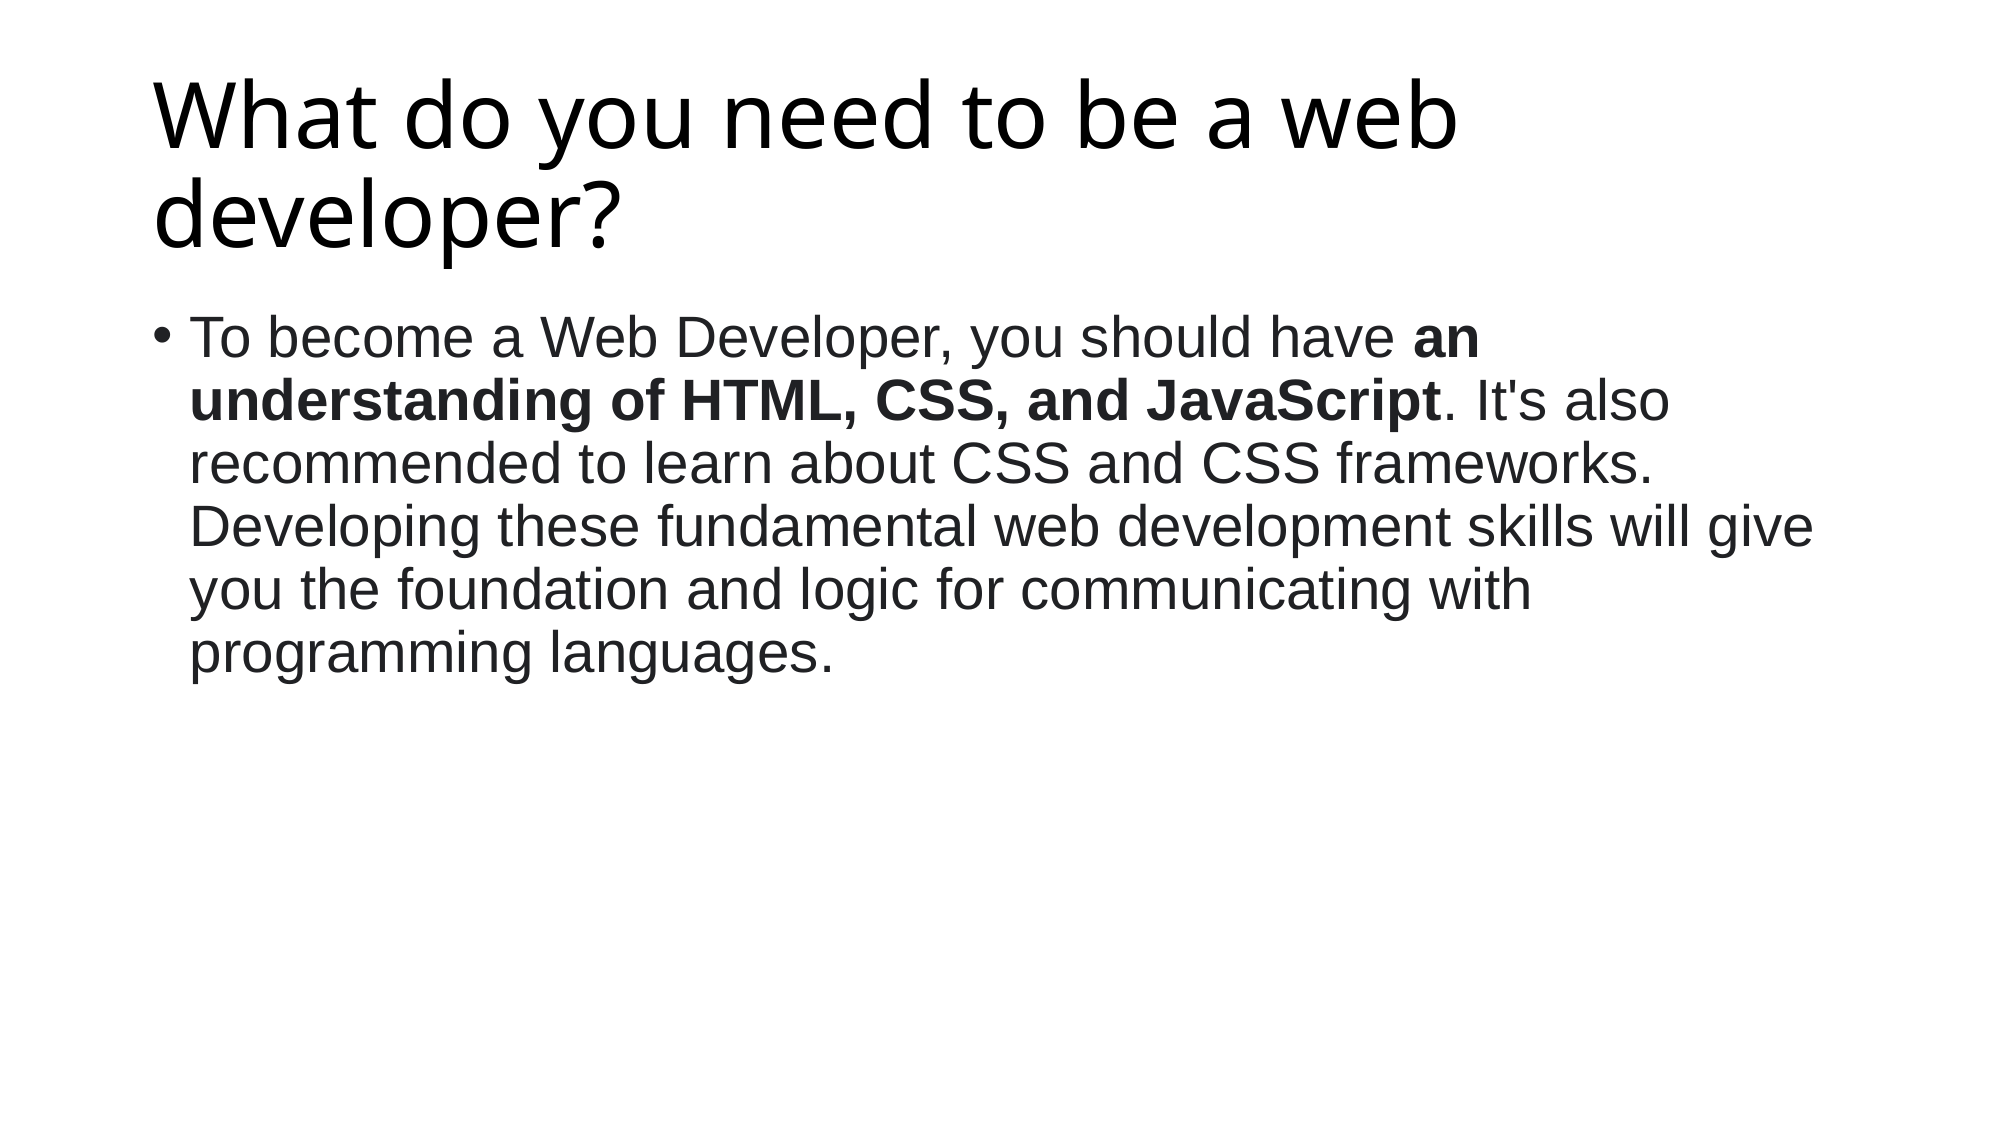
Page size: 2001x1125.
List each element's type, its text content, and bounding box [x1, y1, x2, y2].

list To become a Web Developer, you should have an understanding of HTML, CSS, and JavaScript. It's also recommended to learn about CSS and CSS frameworks. Developing these fundamental web development skills will give you the foundation and logic for communicating with programming languages. [137, 299, 1863, 1014]
title What do you need to be a web developer? [137, 59, 1863, 278]
